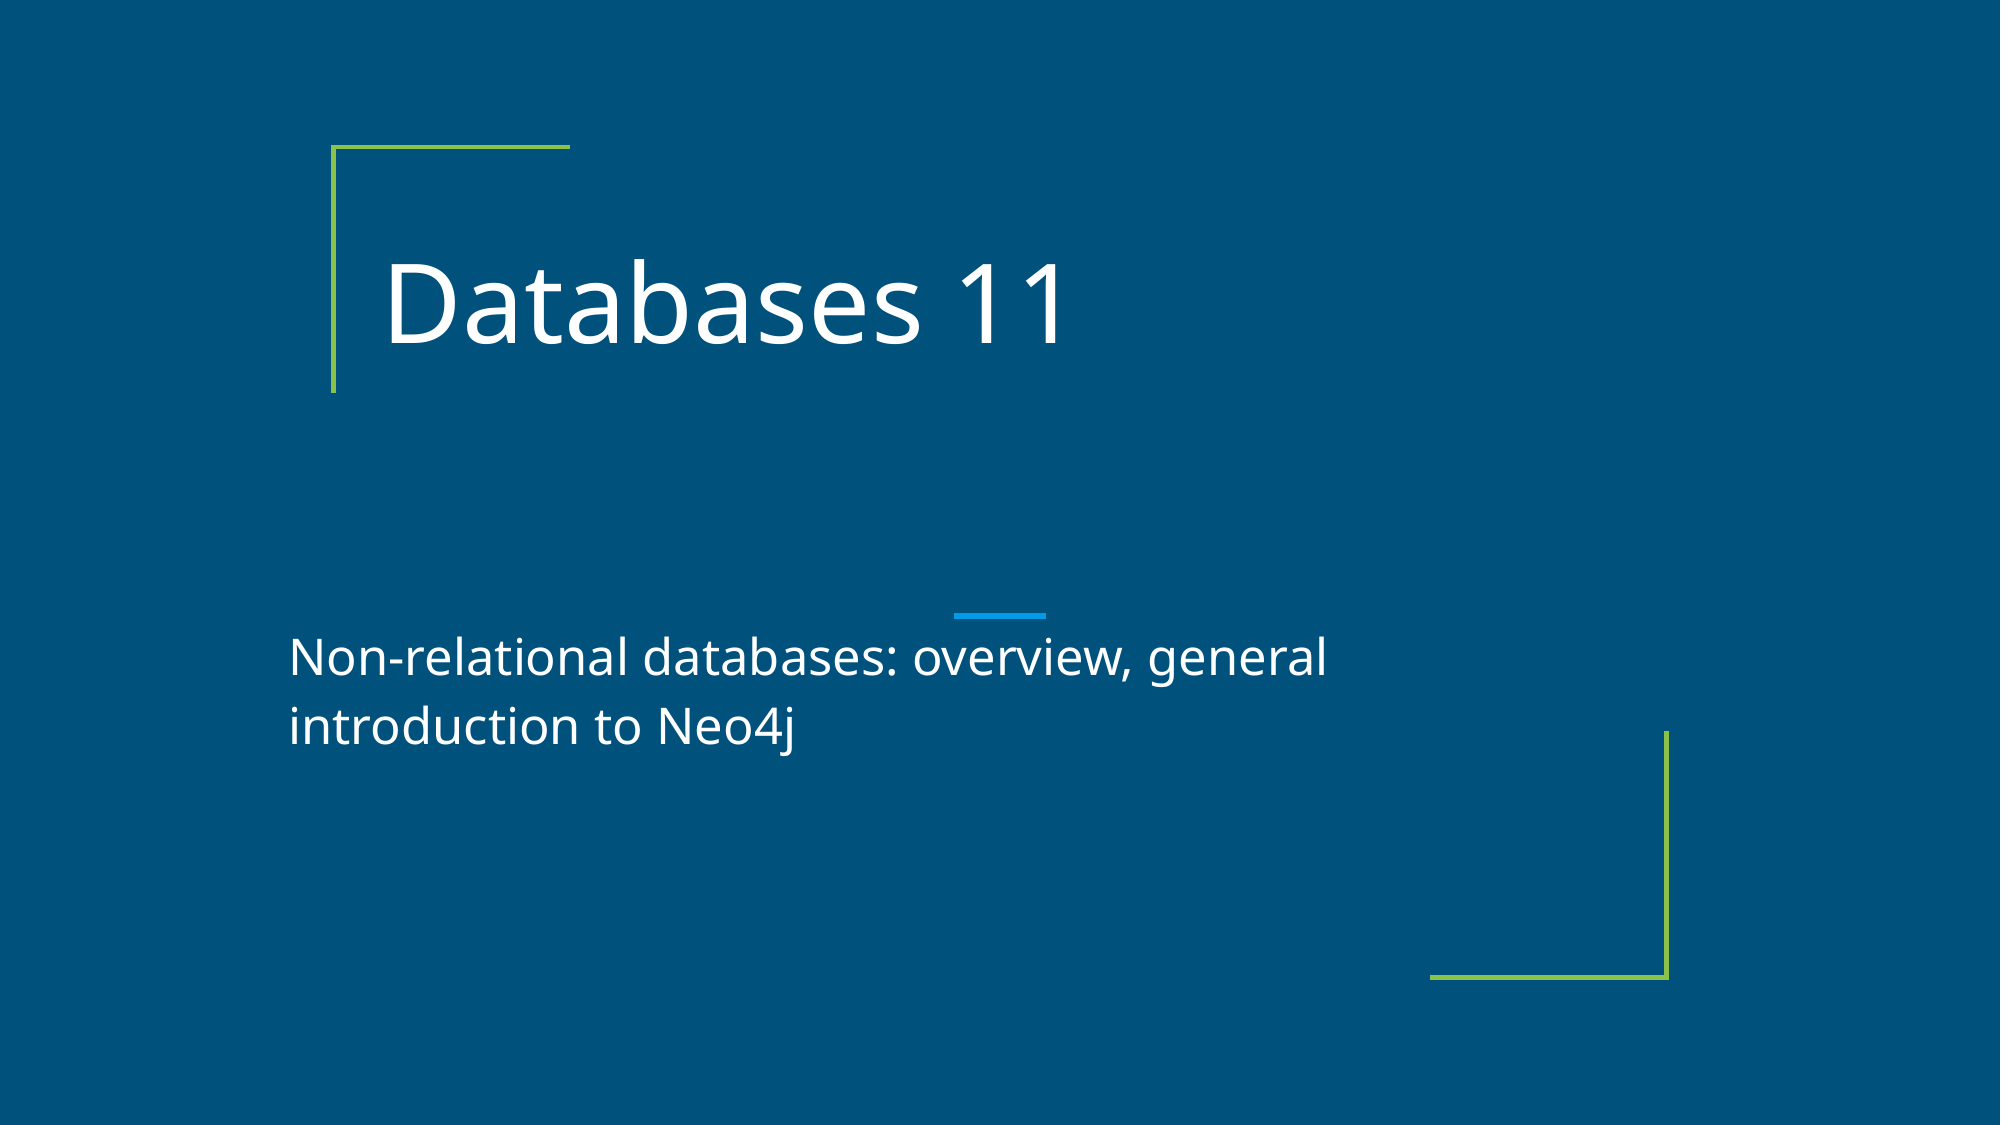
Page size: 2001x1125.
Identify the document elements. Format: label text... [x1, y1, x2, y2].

subtitle Non-relational databases: overview, general introduction to Neo4j [268, 516, 1369, 782]
title Databases 11 [361, 195, 1309, 396]
